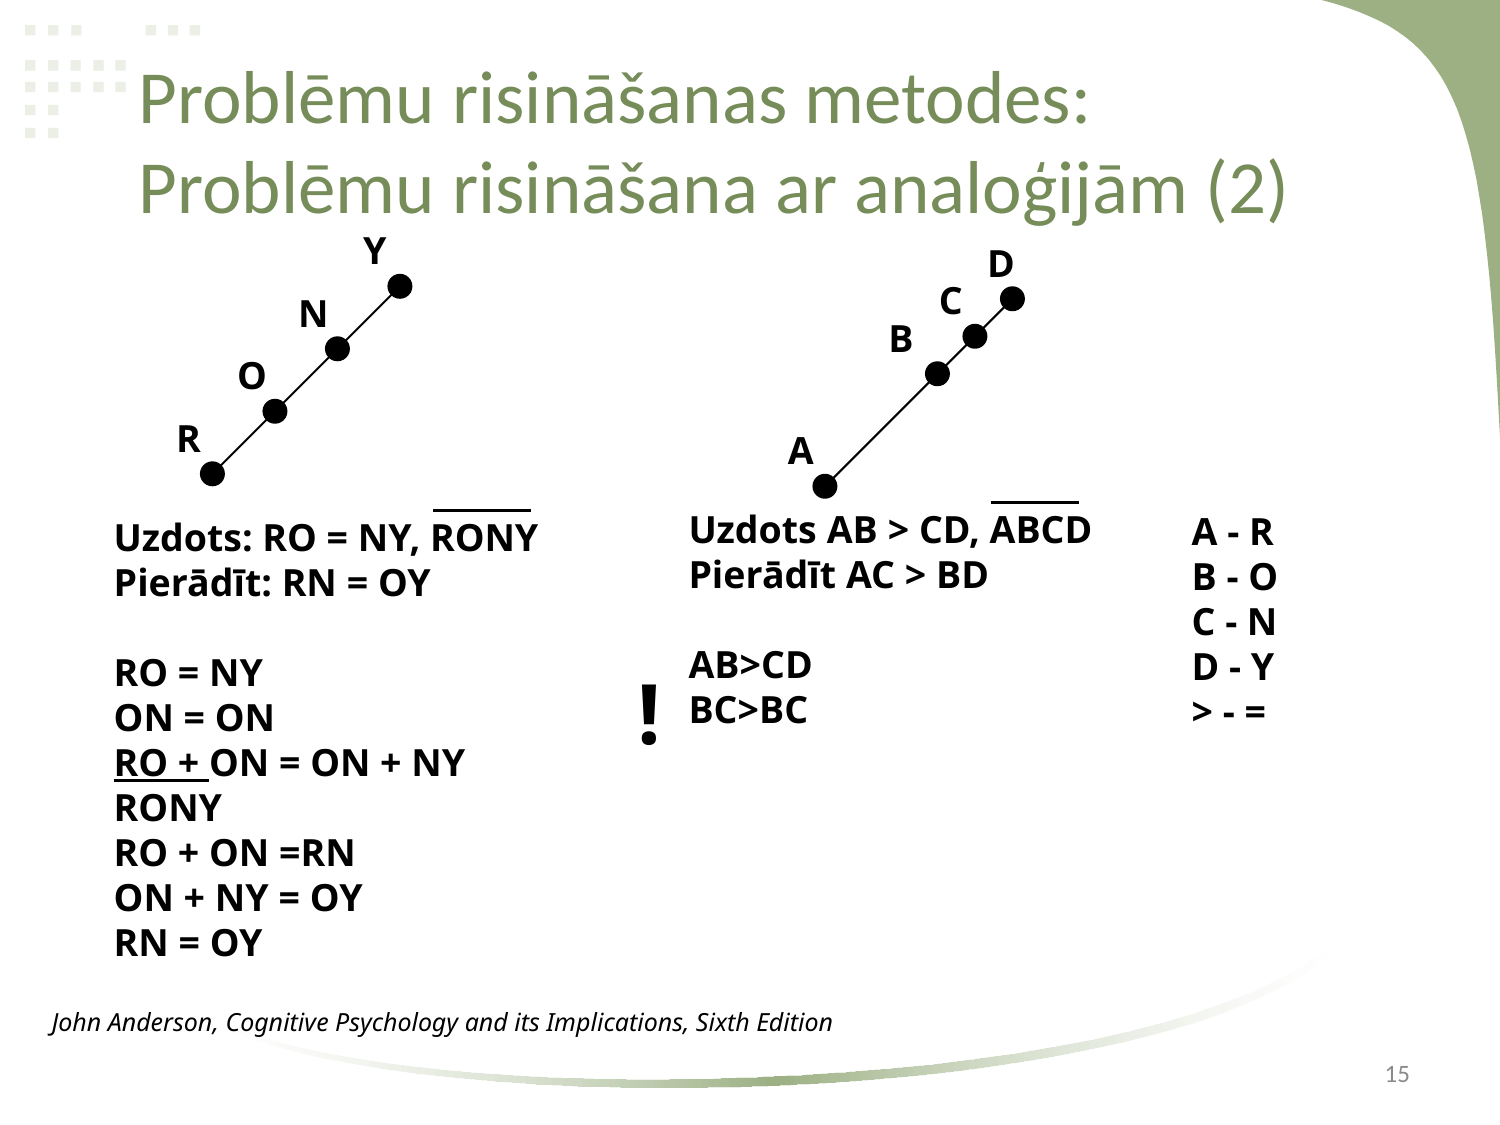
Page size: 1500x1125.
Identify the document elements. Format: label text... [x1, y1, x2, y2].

text_box C [924, 269, 978, 330]
text_box R [161, 407, 216, 461]
text_box A - R B - O C - N D - Y > - = [1176, 500, 1294, 741]
text_box D [972, 232, 1030, 292]
text_box ! [622, 654, 676, 769]
text_box Y [348, 219, 402, 280]
text_box Uzdots: RO = NY, RONY Pierādīt: RN = OY RO = NY ON = ON RO + ON = ON + NY RONY RO + ON =RN ON + NY = OY RN = OY [98, 461, 554, 971]
slide_number 15 [1074, 1042, 1425, 1103]
text_box [325, 339, 349, 361]
text_box A [773, 419, 829, 453]
text_box John Anderson, Cognitive Psychology and its Implications, Sixth Edition [36, 999, 850, 1044]
text_box [925, 362, 949, 386]
text_box [263, 402, 287, 423]
text_box O [222, 344, 282, 405]
text_box Uzdots AB > CD, ABCD Pierādīt AC > BD AB>CD BC>BC [673, 453, 1108, 738]
text_box [1000, 292, 1024, 311]
text_box [963, 325, 987, 348]
title Problēmu risināšanas metodes: Problēmu risināšana ar analoģijām (2) [123, 45, 1425, 233]
text_box B [873, 307, 929, 367]
text_box [388, 275, 412, 298]
text_box N [283, 282, 344, 342]
